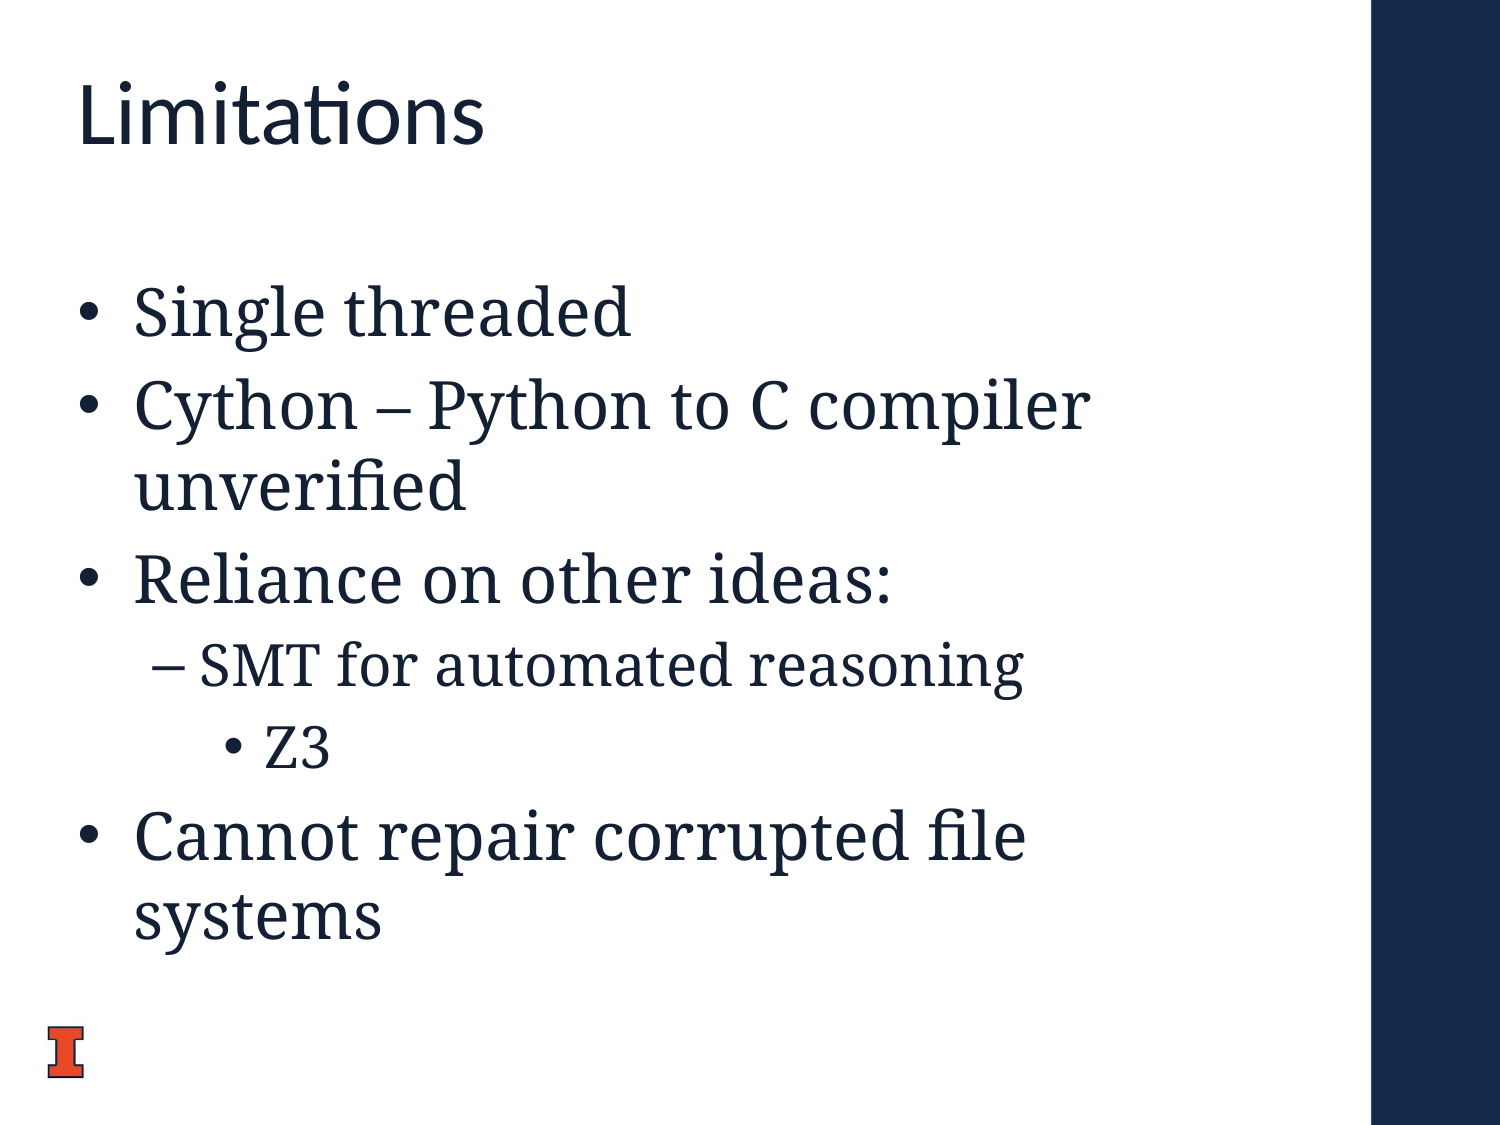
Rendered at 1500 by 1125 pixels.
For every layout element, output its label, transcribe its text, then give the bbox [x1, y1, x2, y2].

title Limitations [62, 45, 1219, 233]
picture [0, 0, 1500, 1125]
list Single threaded Cython – Python to C compiler unverified Reliance on other ideas: SMT for automated reasoning Z3 Cannot repair corrupted file systems [62, 262, 1219, 975]
